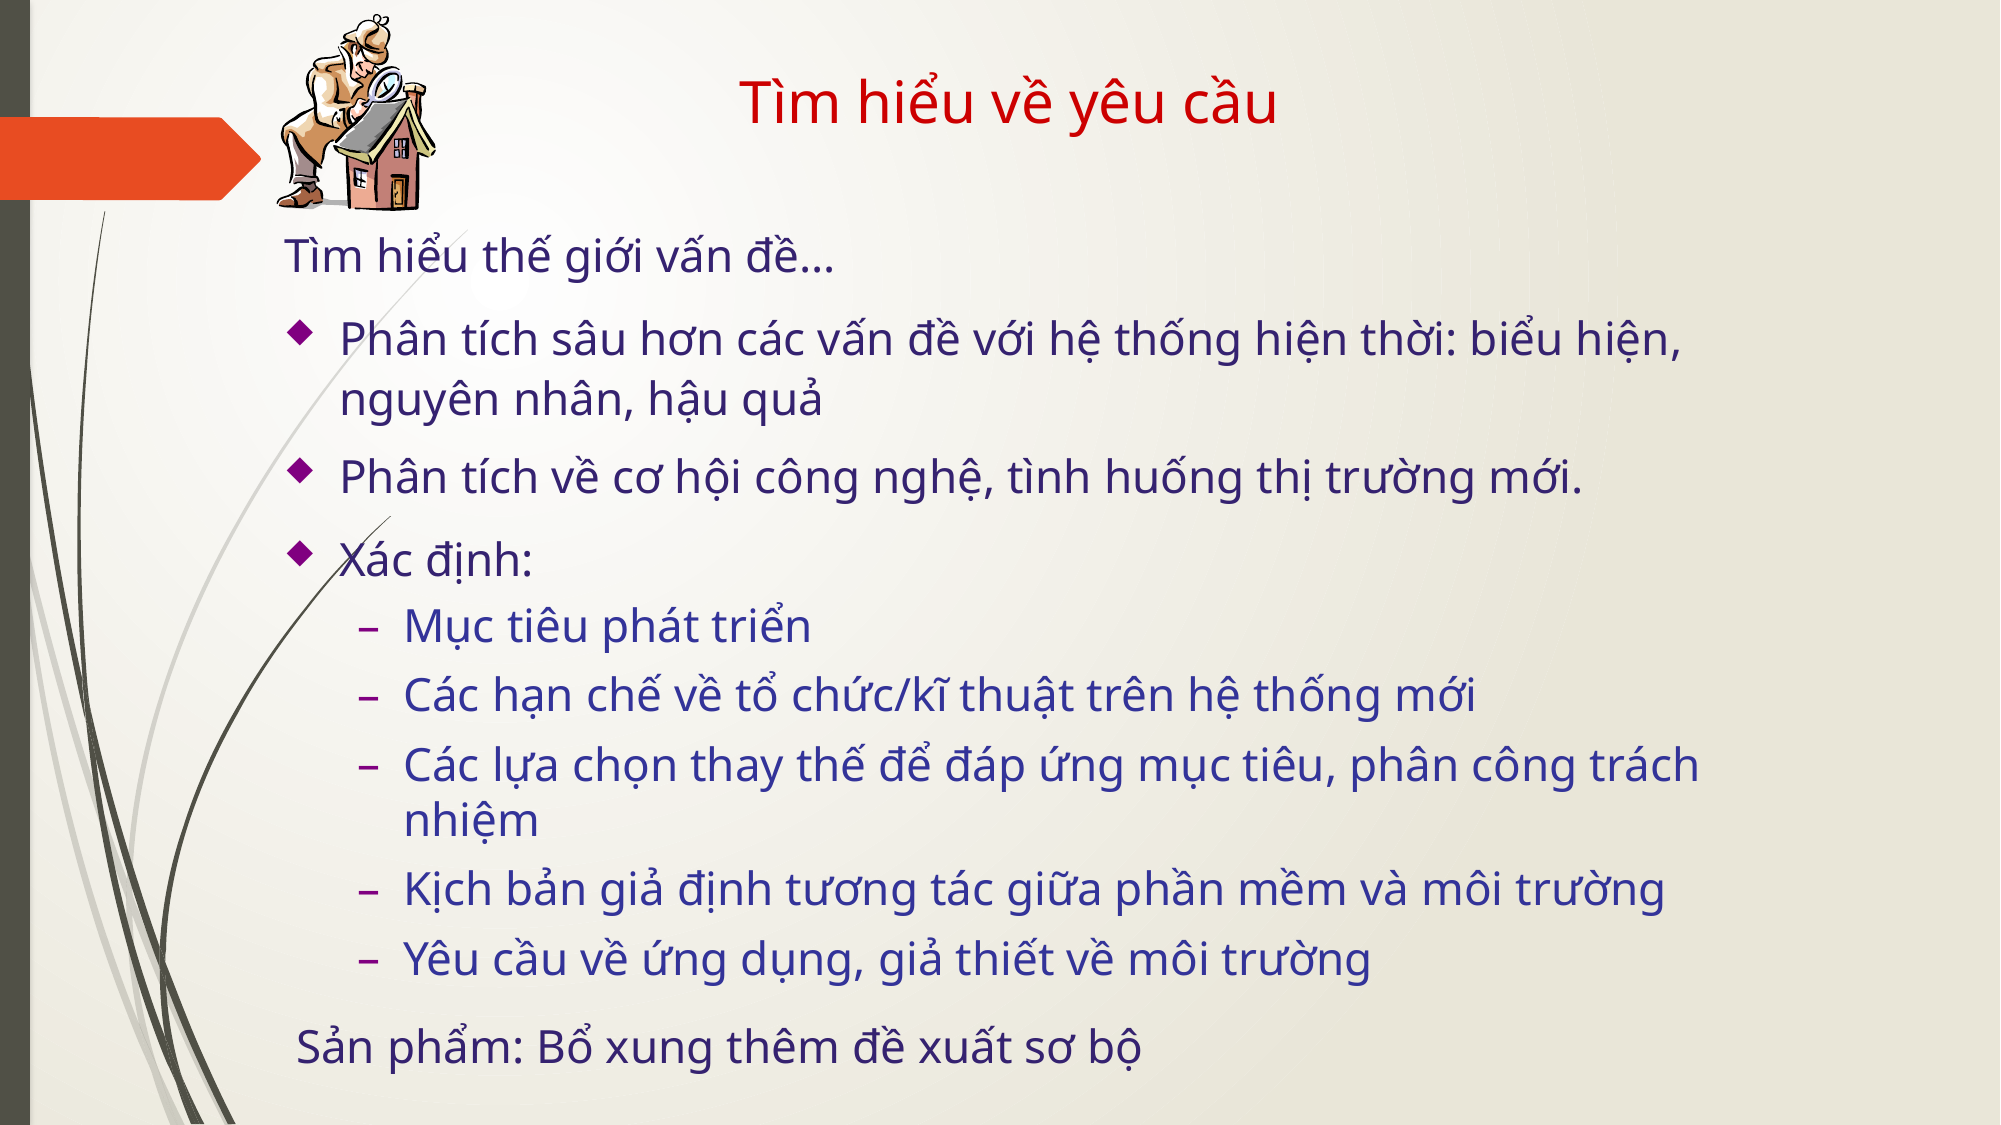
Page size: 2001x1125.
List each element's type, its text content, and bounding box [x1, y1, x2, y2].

picture [276, 12, 438, 213]
text_box Tìm hiểu về yêu cầu [442, 37, 1720, 163]
text_box Tìm hiểu thế giới vấn đề… Phân tích sâu hơn các vấn đề với hệ thống hiện thời: biểu hiện, nguyên nhân, hậu quả Phân tích về cơ hội công nghệ, tình huống thị trường mới. Xác định: Mục tiêu phát triển Các hạn chế về tổ chức/kĩ thuật trên hệ thống mới Các lựa chọn thay thế để đáp ứng mục tiêu, phân công trách nhiệm Kịch bản giả định tương tác giữa phần mềm và môi trường Yêu cầu về ứng dụng, giả thiết về môi trường Sản phẩm: Bổ xung thêm đề xuất sơ bộ [263, 212, 1721, 1082]
